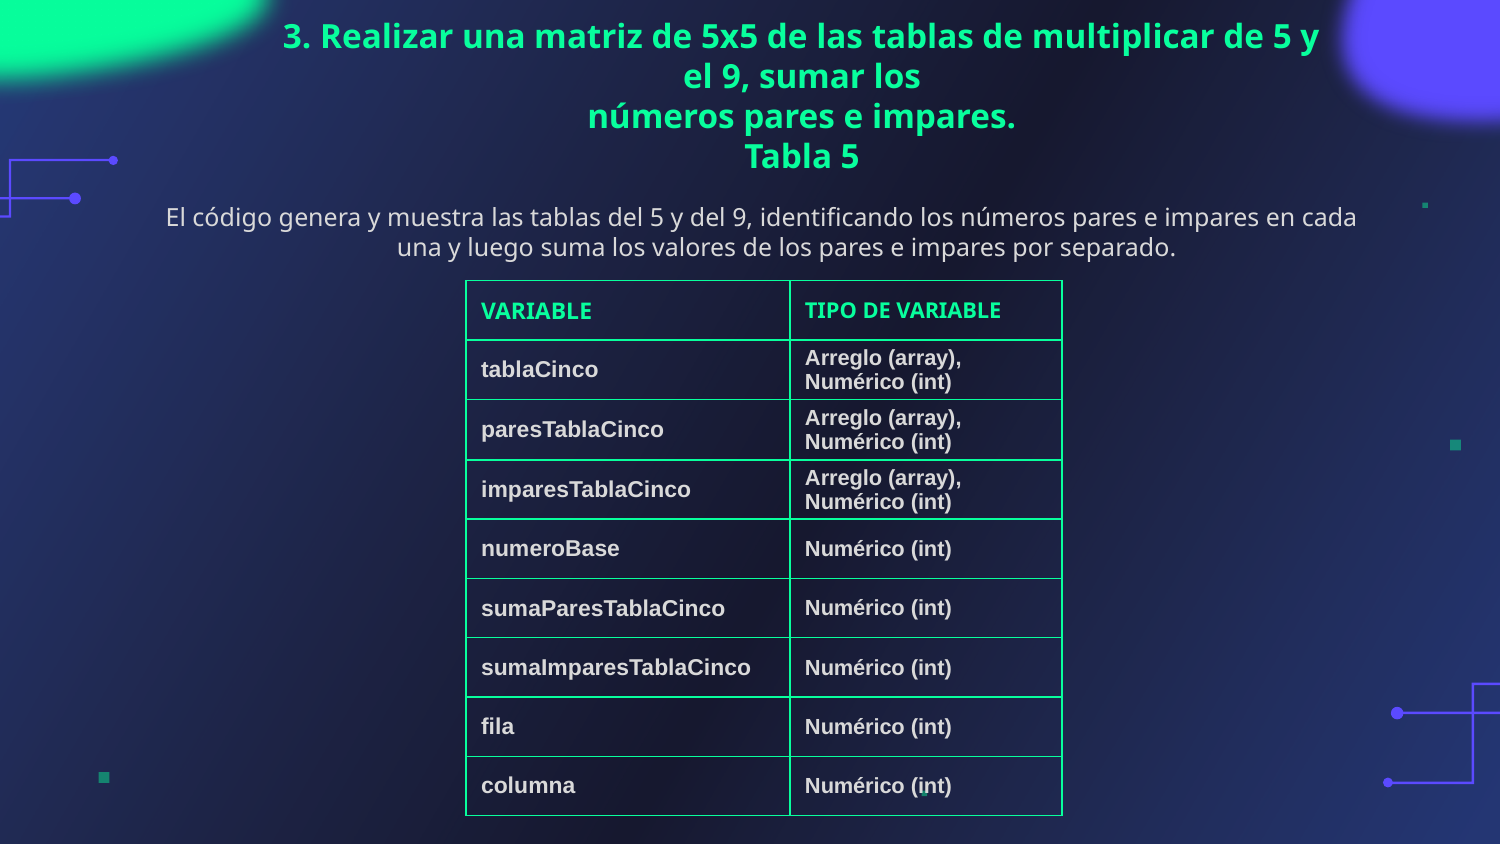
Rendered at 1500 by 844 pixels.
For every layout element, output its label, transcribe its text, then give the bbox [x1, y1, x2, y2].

table_cell tablaCinco [467, 341, 789, 399]
title 3. Realizar una matriz de 5x5 de las tablas de multiplicar de 5 y el 9, sumar los números pares e impares. Tabla 5 [266, 0, 1338, 94]
picture [1475, 686, 1500, 711]
table_cell Numérico (int) [791, 638, 1061, 696]
table_cell Arreglo (array), Numérico (int) [791, 341, 1061, 399]
table_cell fila [467, 698, 789, 756]
table_cell Arreglo (array), Numérico (int) [791, 461, 1061, 518]
table_cell sumaImparesTablaCinco [467, 638, 789, 696]
picture [0, 200, 8, 215]
table_cell sumaParesTablaCinco [467, 579, 789, 637]
table_cell Numérico (int) [791, 520, 1061, 578]
table_cell Numérico (int) [791, 698, 1061, 756]
table_cell numeroBase [467, 520, 789, 578]
table_cell imparesTablaCinco [467, 461, 789, 518]
subtitle El código genera y muestra las tablas del 5 y del 9, identificando los números pares e impares en cada una y luego suma los valores de los pares e impares por separado. [118, 186, 1382, 247]
table_cell Numérico (int) [791, 579, 1061, 637]
picture [0, 0, 1500, 844]
table_header TIPO DE VARIABLE [791, 281, 1061, 339]
table_cell Arreglo (array), Numérico (int) [791, 400, 1061, 459]
table_header VARIABLE [467, 281, 789, 339]
table_cell paresTablaCinco [467, 400, 789, 459]
table_cell columna [467, 757, 789, 815]
table_cell Numérico (int) [791, 757, 1061, 815]
